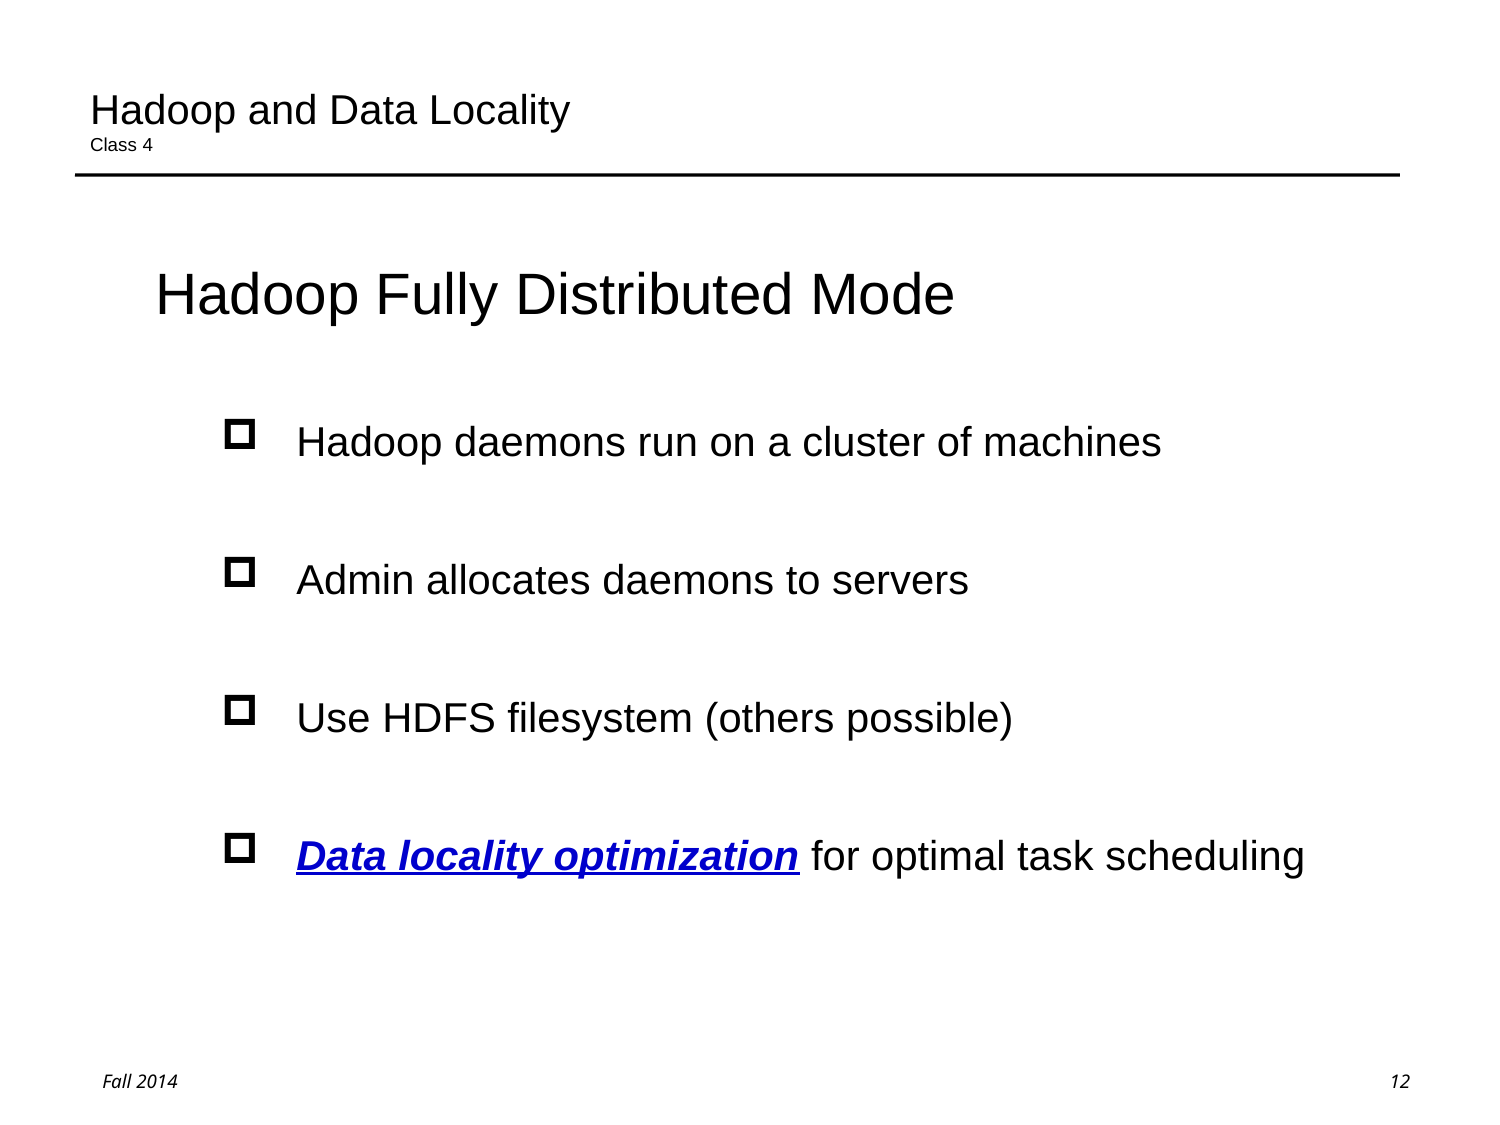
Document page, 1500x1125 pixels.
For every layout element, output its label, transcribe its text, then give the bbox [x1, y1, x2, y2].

list Hadoop Fully Distributed Mode Hadoop daemons run on a cluster of machines Admin allocates daemons to servers Use HDFS filesystem (others possible) Data locality optimization for optimal task scheduling [75, 187, 1394, 1006]
title Hadoop and Data Locality Class 4 [75, 45, 1425, 163]
slide_number 12 [1074, 1062, 1425, 1100]
